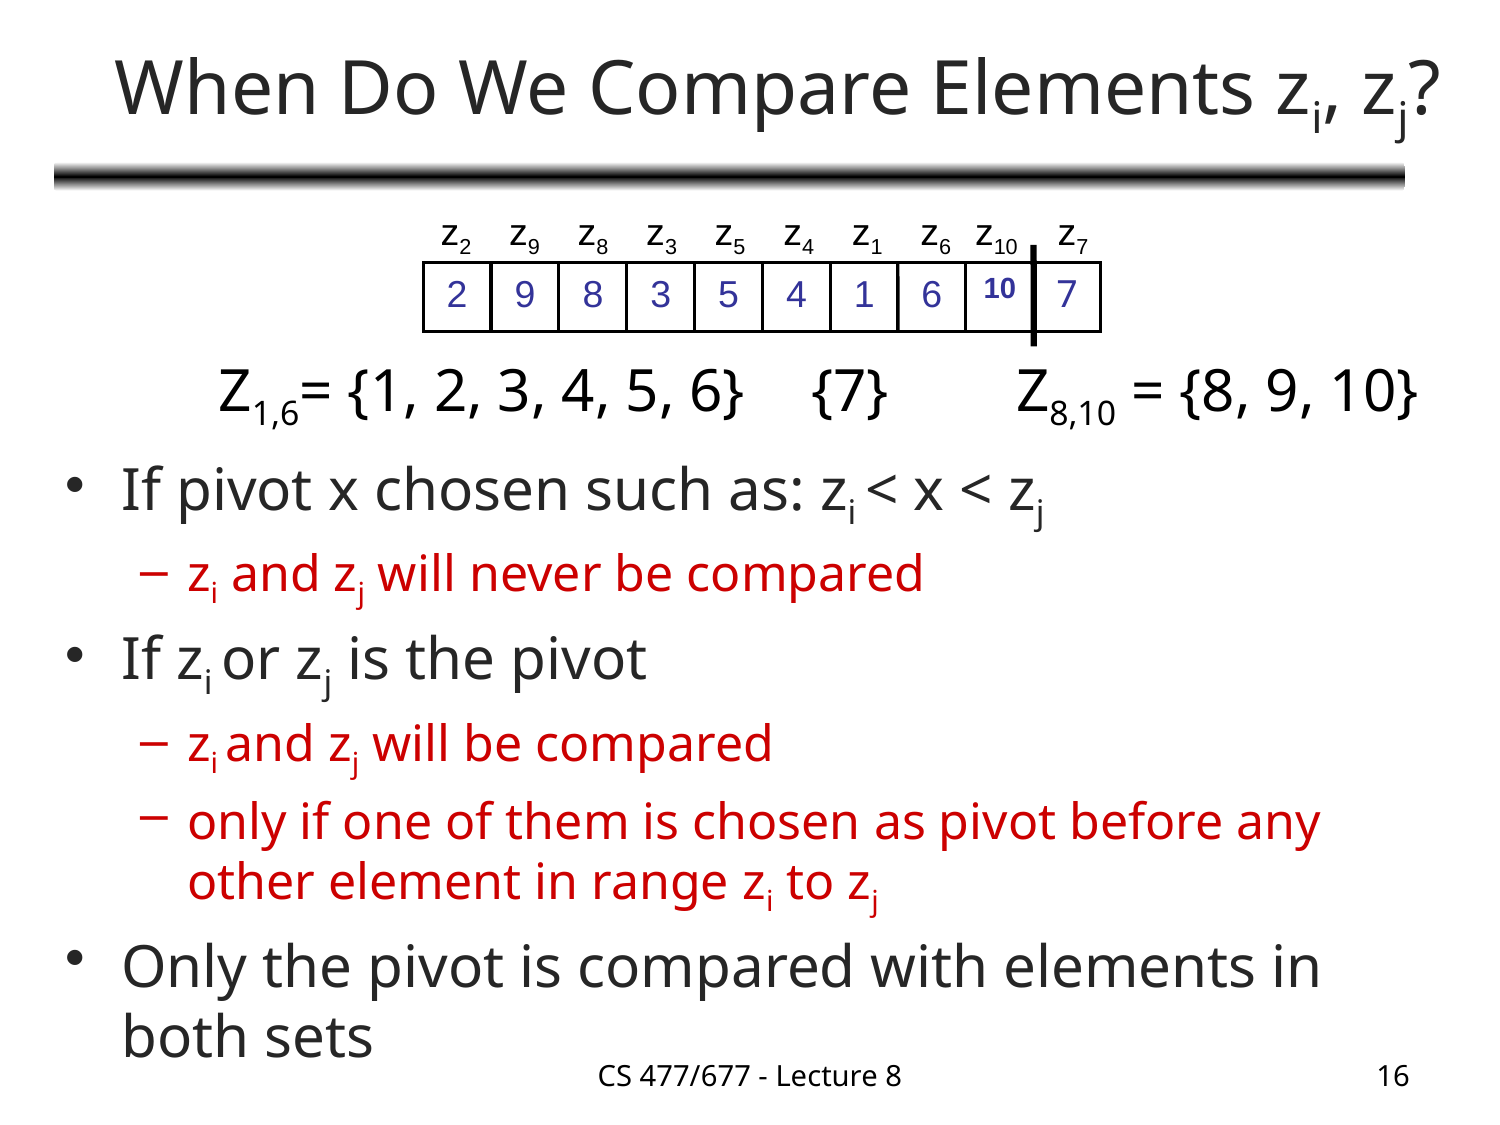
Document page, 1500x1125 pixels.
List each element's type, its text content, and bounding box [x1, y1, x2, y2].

text_box z1 [837, 200, 898, 267]
text_box z8 [562, 200, 624, 267]
text_box z2 [425, 200, 487, 267]
text_box 2 [423, 262, 491, 332]
text_box 6 [898, 262, 966, 332]
text_box z6 [905, 200, 960, 267]
list If pivot x chosen such as: zi < x < zj zi and zj will never be compared If zi or zj is the pivot zi and zj will be compared only if one of them is chosen as pivot before any other element in range zi to zj Only the pivot is compared with elements in both sets [49, 444, 1401, 1046]
text_box Z1,6= {1, 2, 3, 4, 5, 6} [203, 345, 843, 440]
text_box Z8,10 = {8, 9, 10} [1001, 345, 1434, 440]
text_box 9 [491, 262, 559, 332]
title When Do We Compare Elements zi, zj? [55, 16, 1500, 166]
text_box 5 [695, 262, 763, 332]
text_box 8 [559, 262, 627, 332]
text_box z5 [699, 200, 761, 267]
text_box z9 [494, 200, 555, 267]
text_box 7 [1034, 262, 1101, 332]
text_box 10 [966, 267, 1033, 332]
slide_number 16 [1074, 1049, 1426, 1103]
text_box {7} [796, 345, 904, 430]
text_box 4 [763, 262, 831, 332]
text_box 1 [831, 262, 898, 332]
text_box z3 [631, 200, 692, 267]
text_box 3 [627, 262, 695, 332]
text_box z4 [768, 200, 830, 267]
text_box z10 [960, 200, 1033, 267]
text_box z7 [1042, 200, 1104, 267]
footer CS 477/677 - Lecture 8 [512, 1049, 988, 1103]
